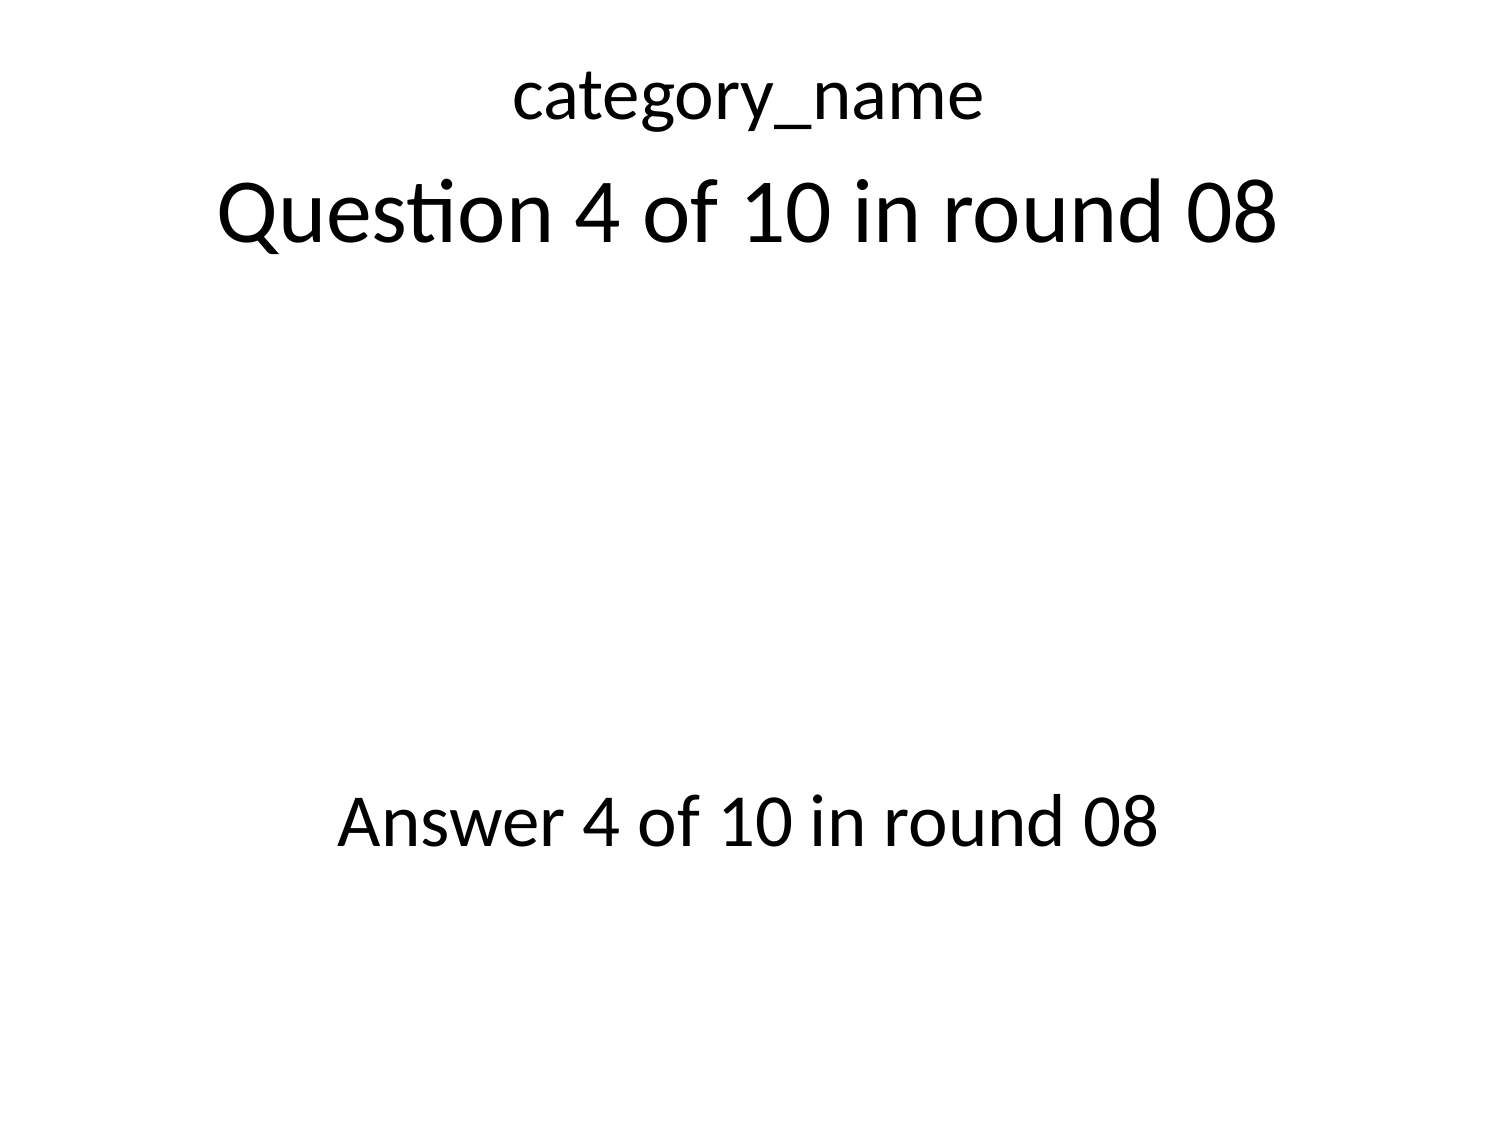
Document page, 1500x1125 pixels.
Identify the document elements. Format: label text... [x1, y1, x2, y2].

text_box category_name [35, 37, 1463, 143]
text_box Question 4 of 10 in round 08 [35, 143, 1463, 764]
text_box Answer 4 of 10 in round 08 [35, 764, 1463, 921]
